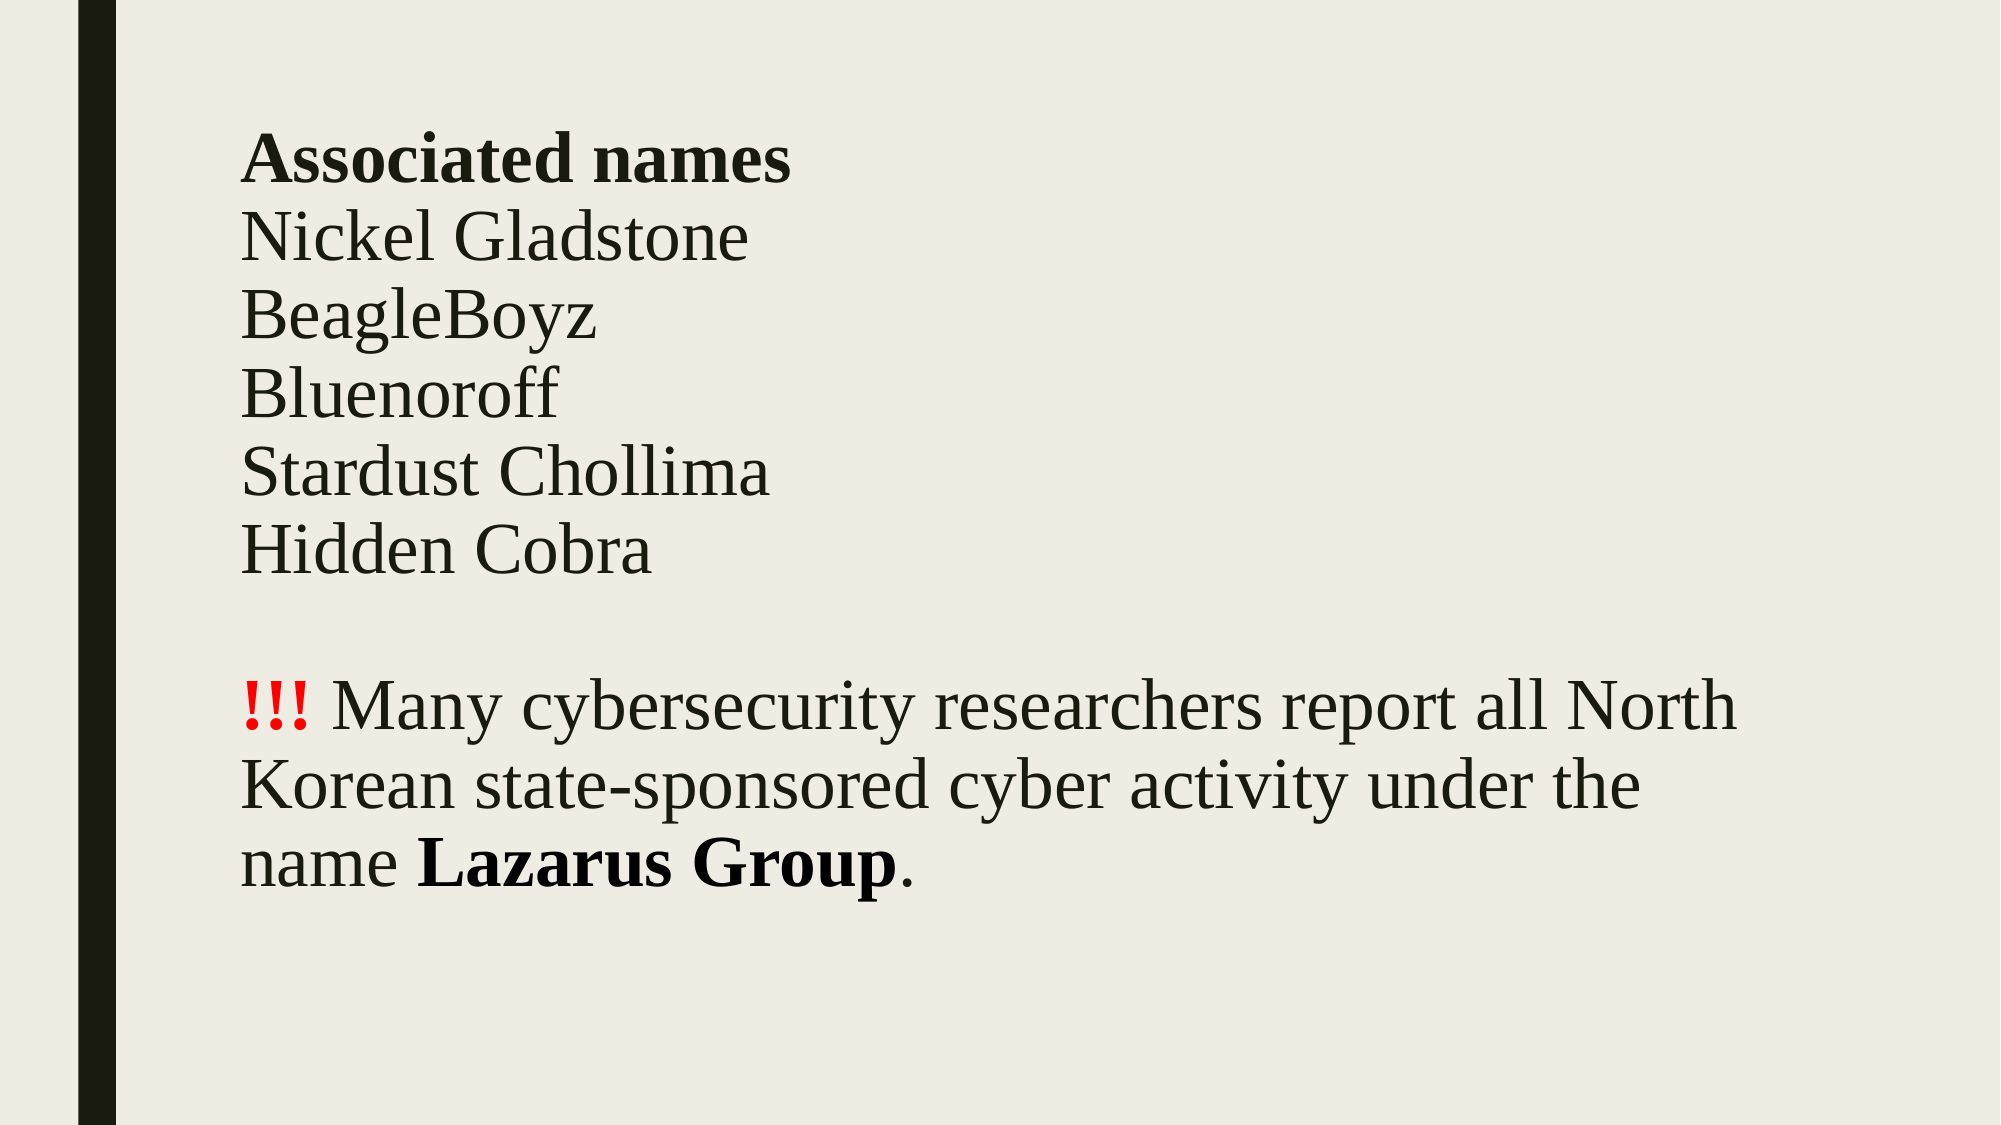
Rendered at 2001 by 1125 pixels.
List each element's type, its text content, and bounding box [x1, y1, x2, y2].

title Associated names Nickel Gladstone BeagleBoyz Bluenoroff Stardust Chollima Hidden Cobra !!! Many cybersecurity researchers report all North Korean state-sponsored cyber activity under the name Lazarus Group. [225, 112, 1800, 1014]
